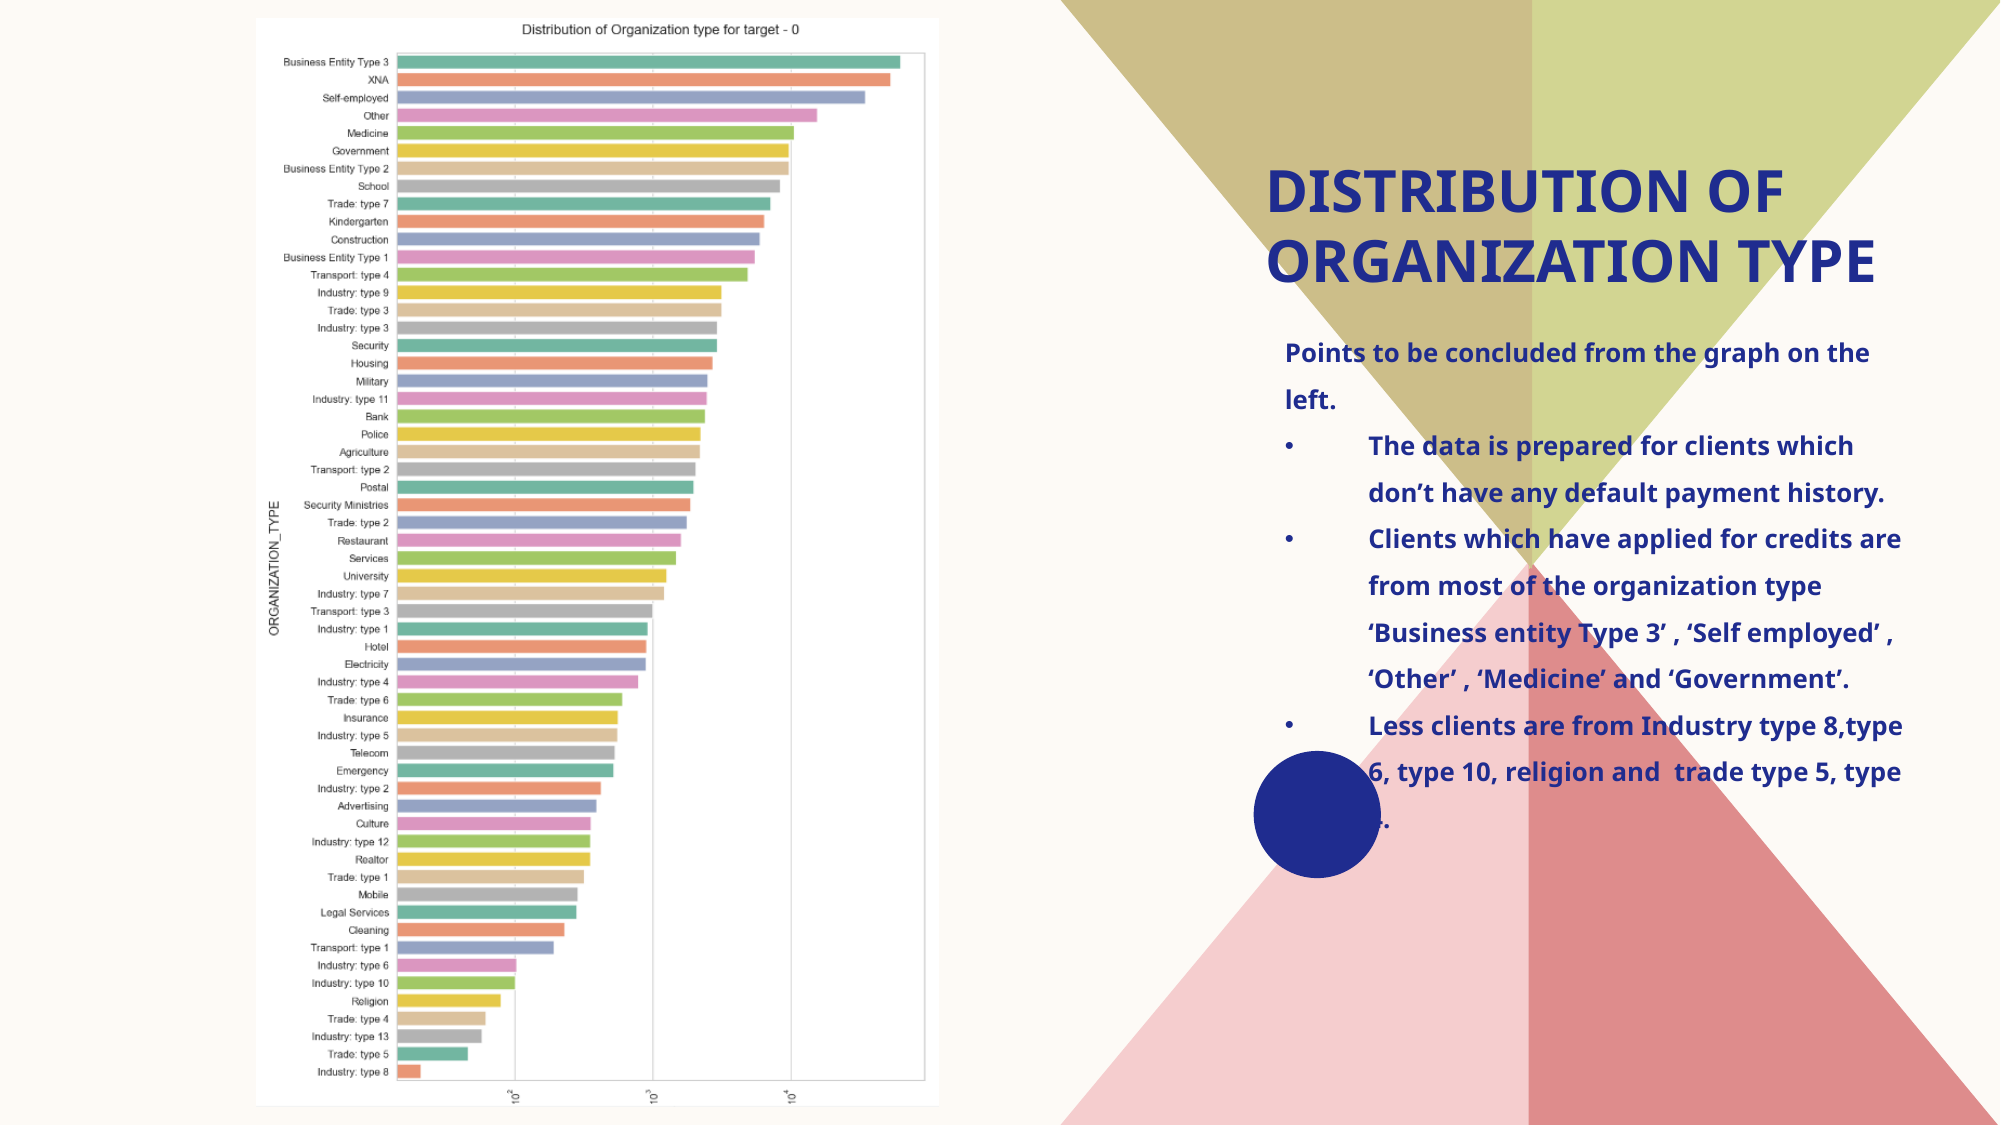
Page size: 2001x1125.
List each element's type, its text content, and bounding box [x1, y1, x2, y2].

picture [256, 18, 939, 1107]
title Distribution of organization type [1250, 58, 1933, 302]
list Points to be concluded from the graph on the left. The data is prepared for clients which don’t have any default payment history. Clients which have applied for credits are from most of the organization type ‘Business entity Type 3’ , ‘Self employed’ , ‘Other’ , ‘Medicine’ and ‘Government’. Less clients are from Industry type 8,type 6, type 10, religion and trade type 5, type 4. [1269, 313, 1933, 842]
